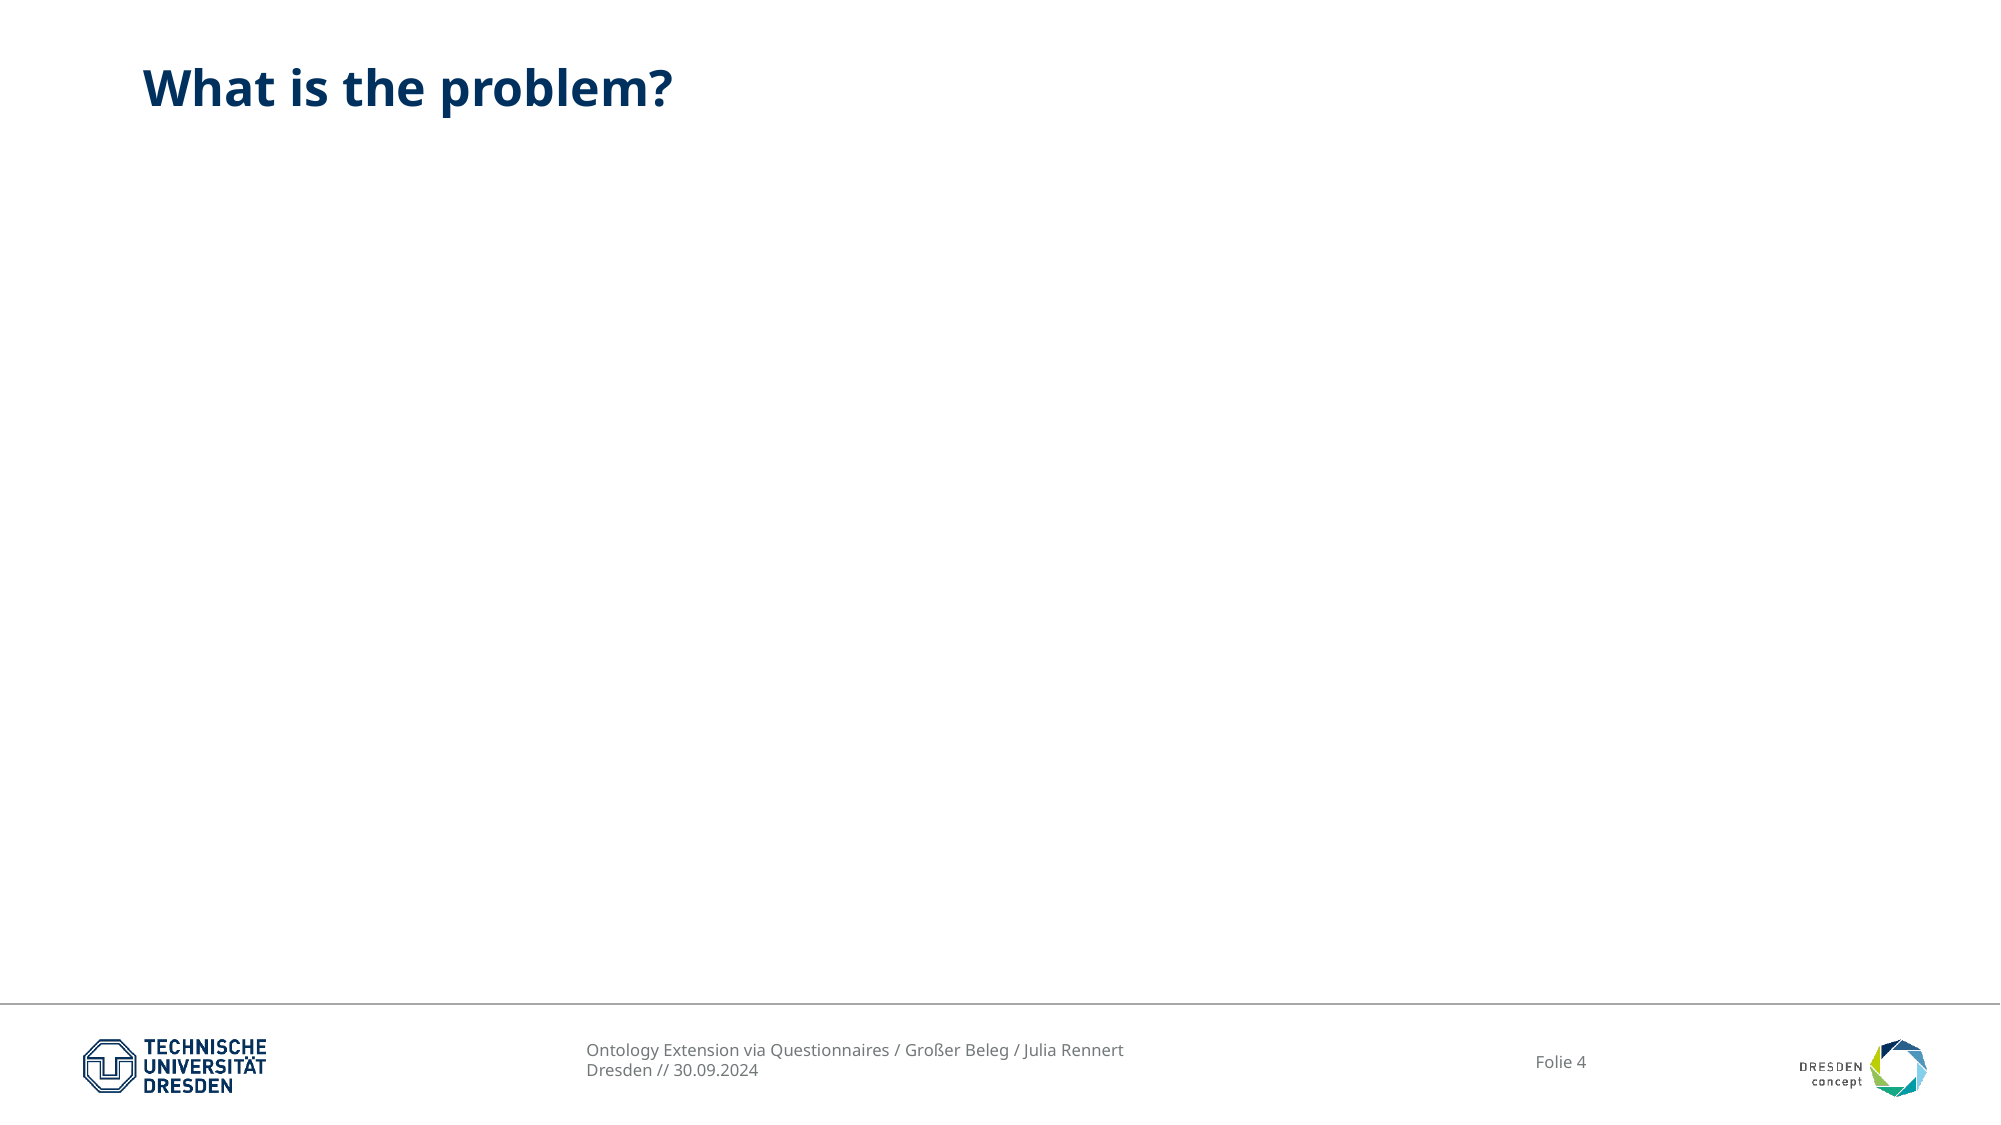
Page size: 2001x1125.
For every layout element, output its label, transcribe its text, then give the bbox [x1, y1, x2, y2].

picture [83, 1039, 266, 1093]
picture [1800, 1039, 1927, 1097]
title What is the problem? [143, 56, 1880, 169]
